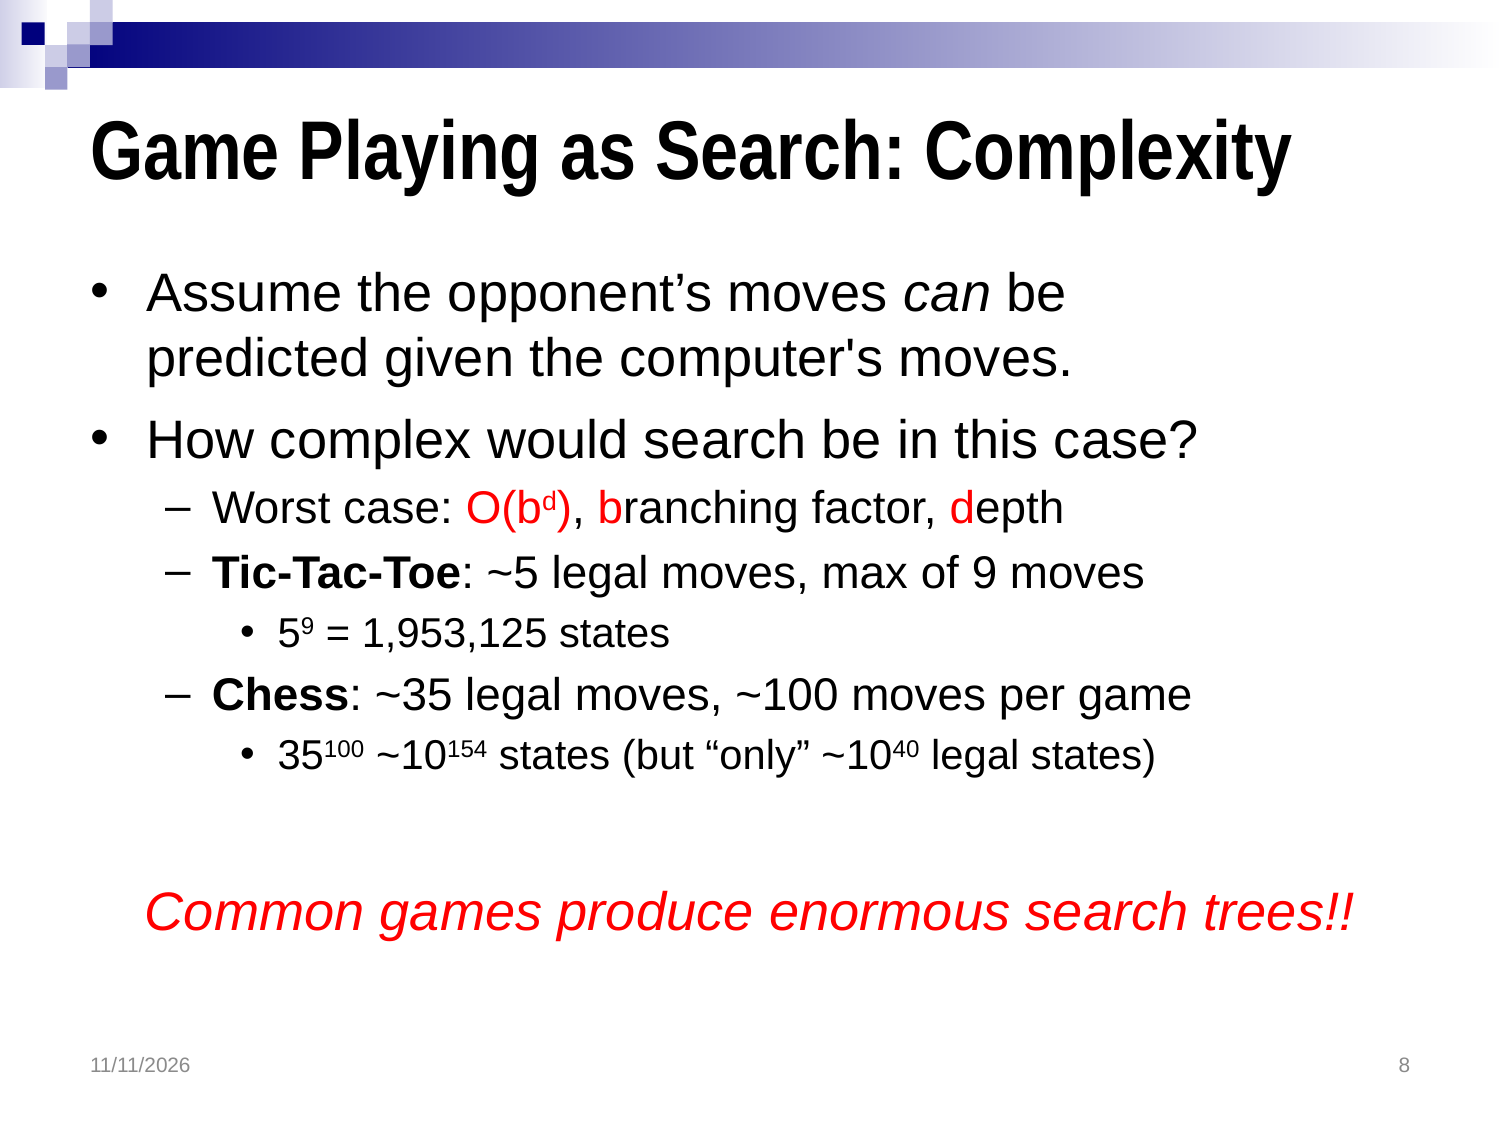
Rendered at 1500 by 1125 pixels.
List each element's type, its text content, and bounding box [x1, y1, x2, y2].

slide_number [75, 1037, 425, 1091]
list Assume the opponent’s moves can be predicted given the computer's moves. How complex would search be in this case? Worst case: O(bd), branching factor, depth Tic-Tac-Toe: ~5 legal moves, max of 9 moves 59 = 1,953,125 states Chess: ~35 legal moves, ~100 moves per game 35100 ~10154 states (but “only” ~1040 legal states) Common games produce enormous search trees!! [75, 249, 1425, 1013]
slide_number 8 [1074, 1037, 1425, 1091]
title Game Playing as Search: Complexity [75, 67, 1425, 225]
